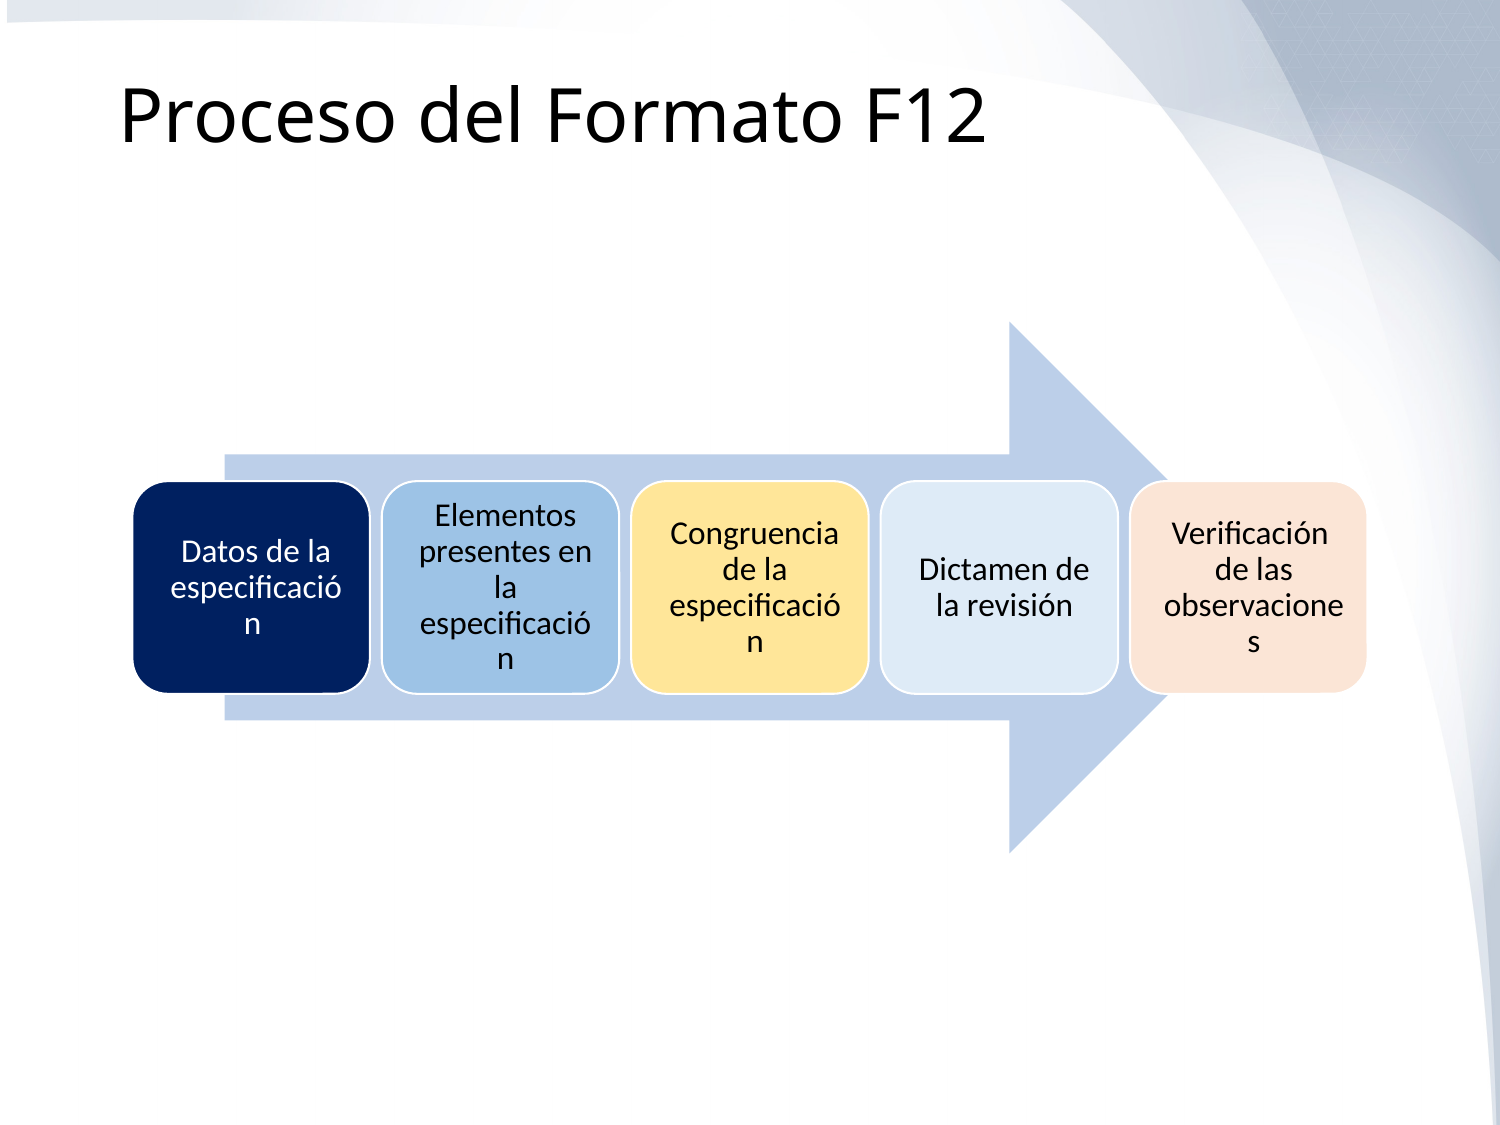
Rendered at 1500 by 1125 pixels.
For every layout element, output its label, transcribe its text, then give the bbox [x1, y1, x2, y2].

picture [0, 0, 1500, 1125]
title Proceso del Formato F12 [103, 59, 1397, 177]
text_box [131, 321, 1369, 854]
